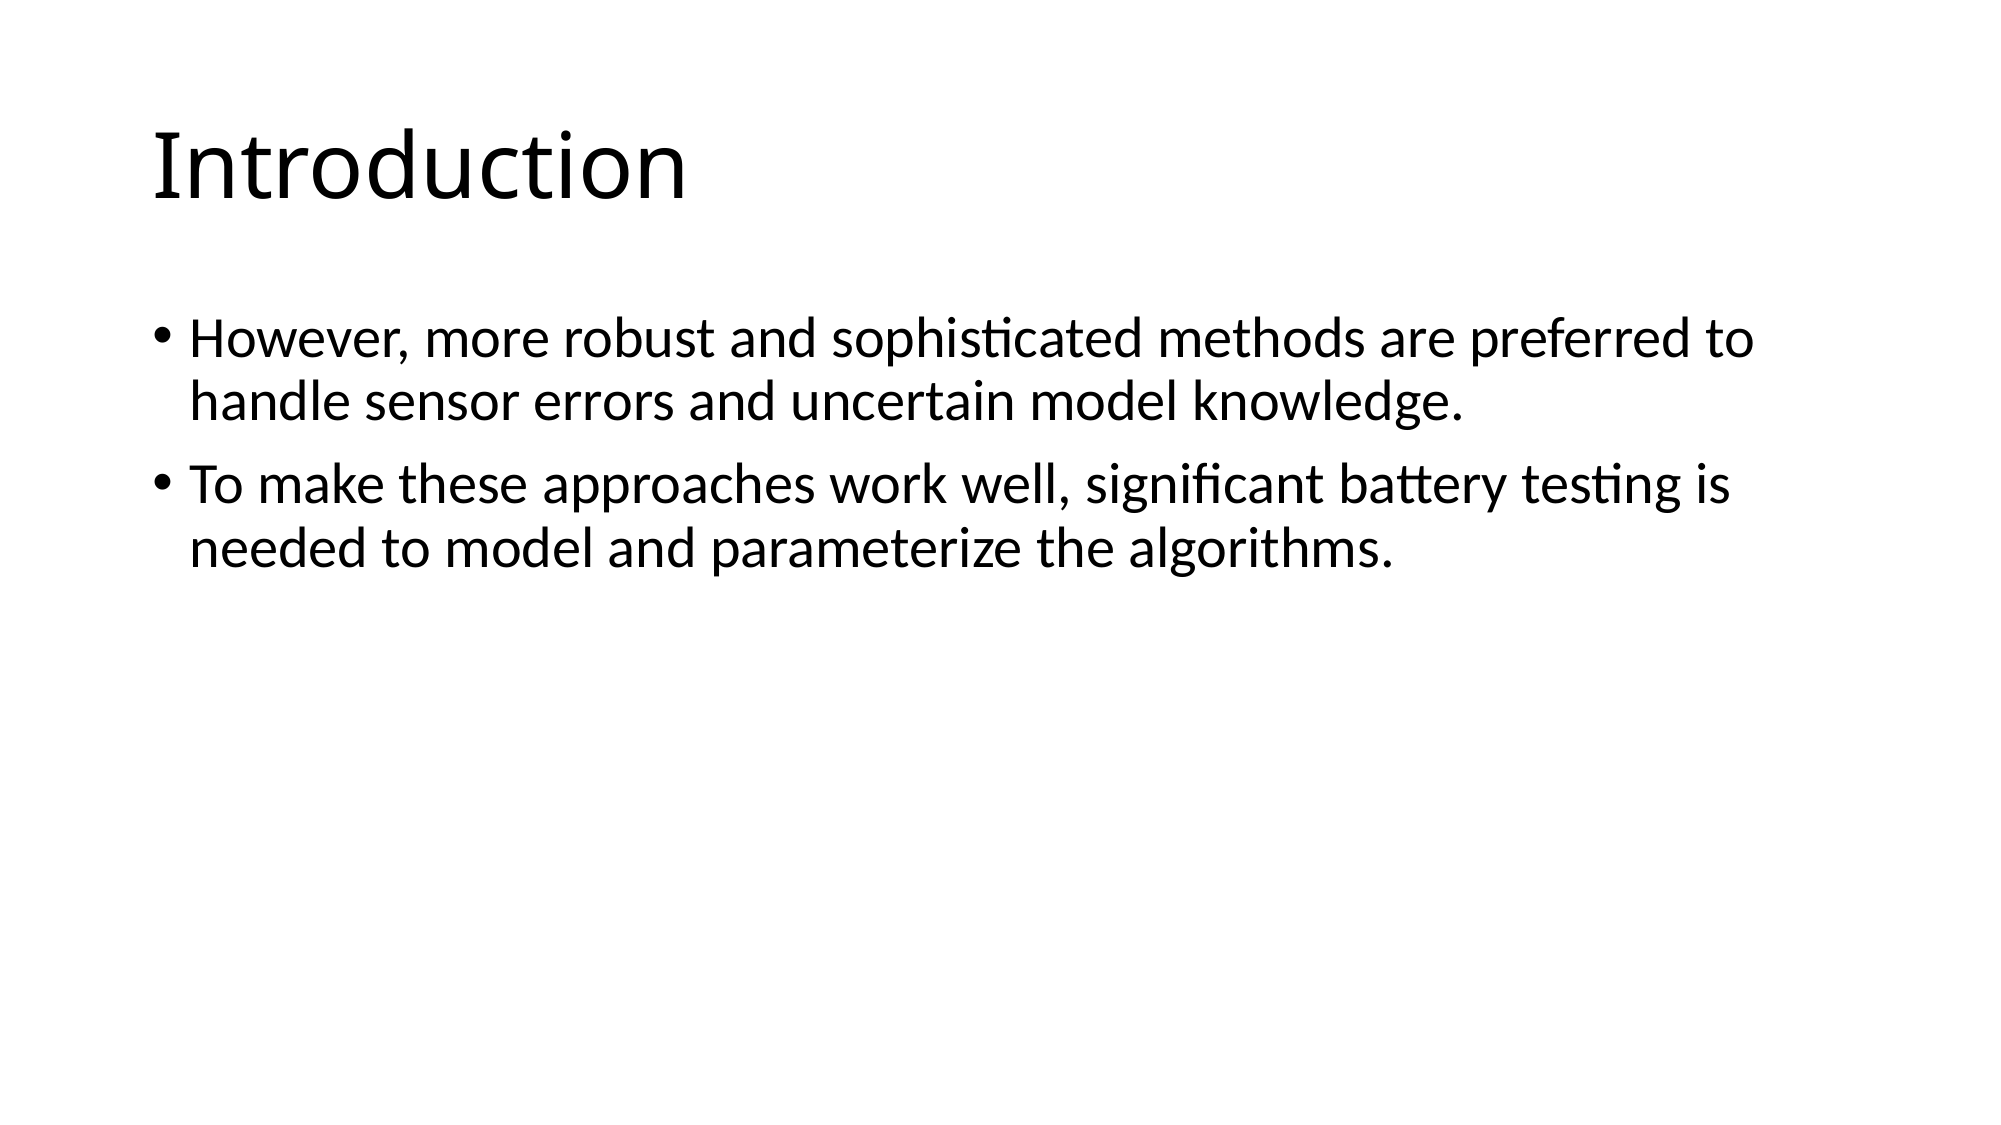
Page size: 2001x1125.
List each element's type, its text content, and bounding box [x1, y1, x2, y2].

title Introduction [137, 59, 1863, 278]
list However, more robust and sophisticated methods are preferred to handle sensor errors and uncertain model knowledge. To make these approaches work well, significant battery testing is needed to model and parameterize the algorithms. [137, 299, 1863, 1014]
